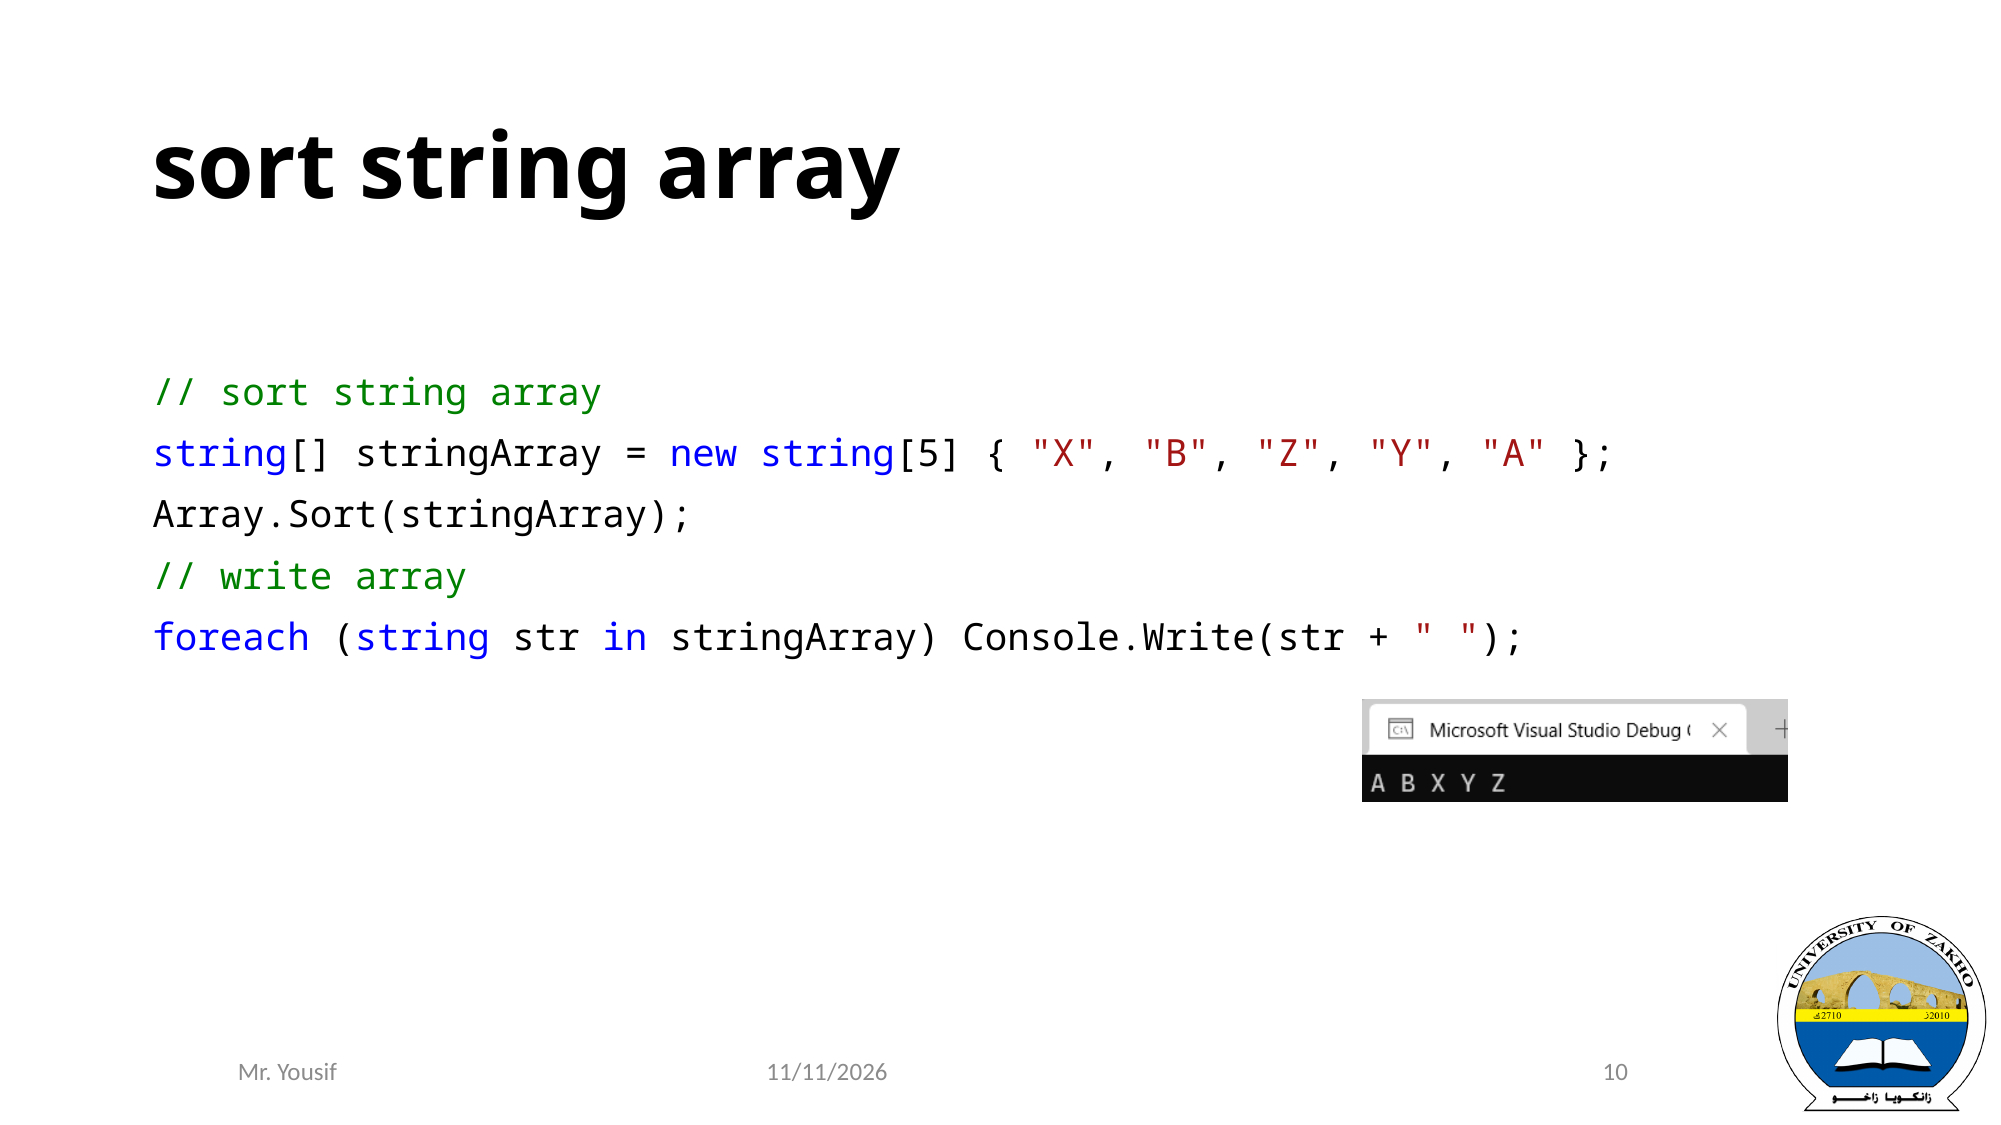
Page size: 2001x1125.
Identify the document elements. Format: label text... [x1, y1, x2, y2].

footer Mr. Yousif [137, 1040, 438, 1101]
picture [1776, 915, 1987, 1112]
picture [1362, 699, 1788, 802]
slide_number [751, 1040, 1021, 1101]
title sort string array [137, 59, 1863, 278]
slide_number 10 [1193, 1040, 1644, 1101]
list // sort string array string[] stringArray = new string[5] { "X", "B", "Z", "Y", "A" }; Array.Sort(stringArray); // write array foreach (string str in stringArray) Console.Write(str + " "); [137, 299, 1863, 1014]
